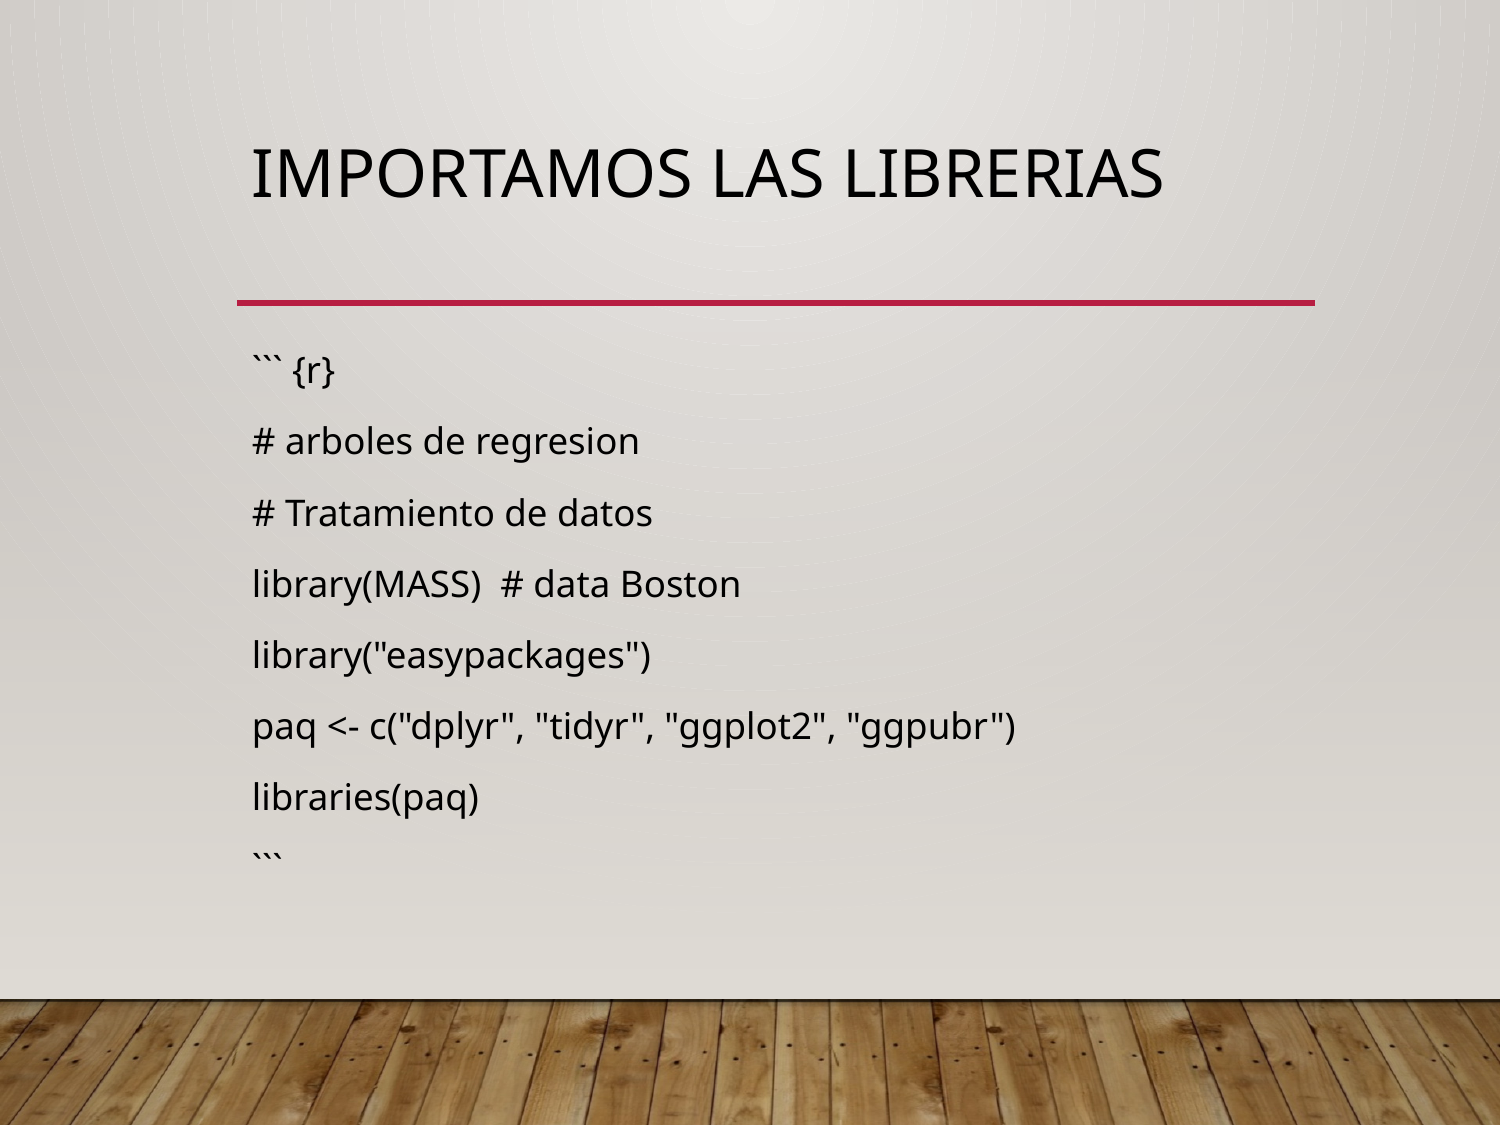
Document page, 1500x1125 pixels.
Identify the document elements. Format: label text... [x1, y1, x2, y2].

list ``` {r} # arboles de regresion # Tratamiento de datos library(MASS) # data Boston library("easypackages") paq <- c("dplyr", "tidyr", "ggplot2", "ggpubr") libraries(paq) ``` [236, 330, 1315, 897]
picture [0, 999, 1500, 1125]
title IMPORTAMOS LAS LIBRERIAS [236, 131, 1315, 305]
